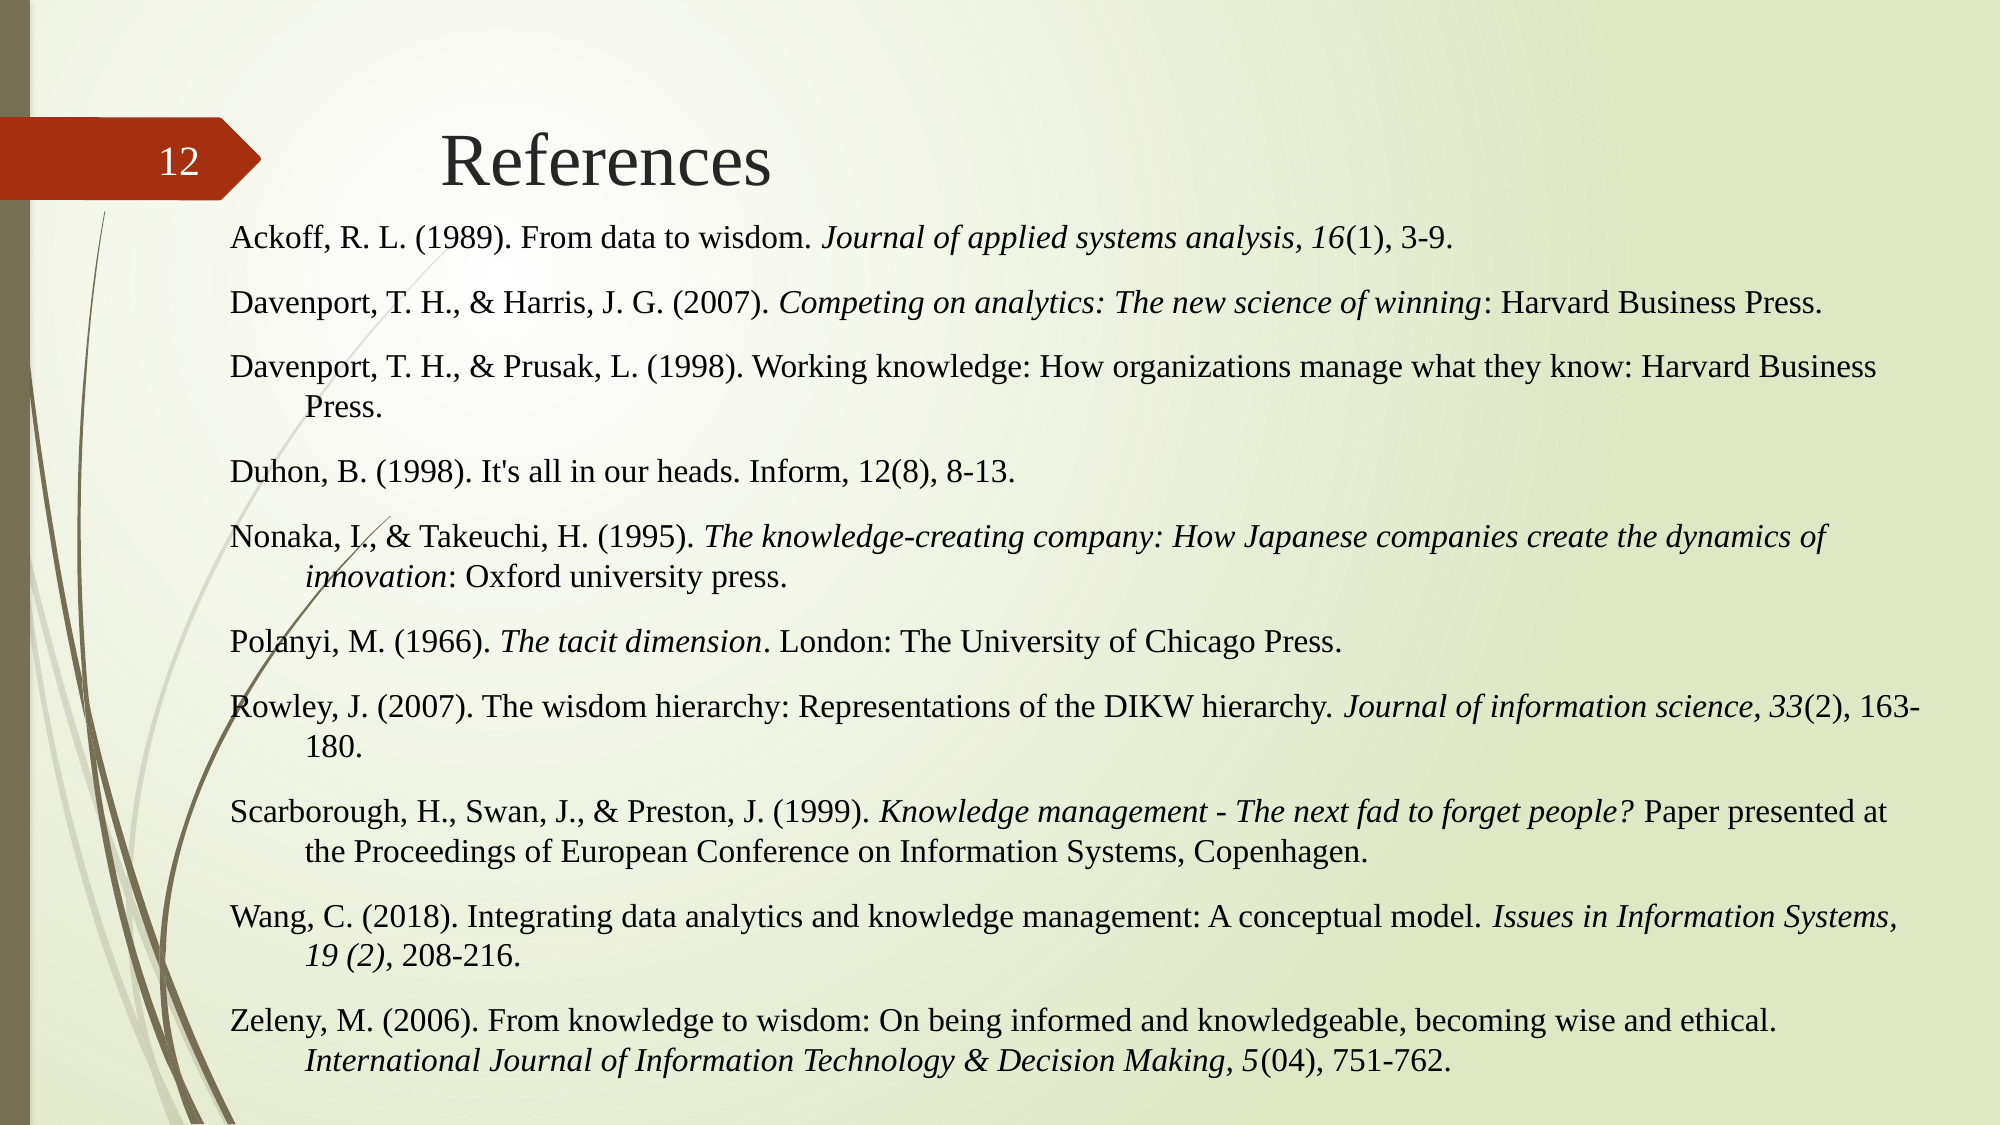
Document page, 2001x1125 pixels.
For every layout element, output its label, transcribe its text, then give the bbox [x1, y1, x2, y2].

slide_number 12 [87, 129, 216, 190]
title References [425, 102, 1888, 207]
text_box Ackoff, R. L. (1989). From data to wisdom. Journal of applied systems analysis, 16(1), 3-9. Davenport, T. H., & Harris, J. G. (2007). Competing on analytics: The new science of winning: Harvard Business Press. Davenport, T. H., & Prusak, L. (1998). Working knowledge: How organizations manage what they know: Harvard Business Press. Duhon, B. (1998). It's all in our heads. Inform, 12(8), 8-13. Nonaka, I., & Takeuchi, H. (1995). The knowledge-creating company: How Japanese companies create the dynamics of innovation: Oxford university press. Polanyi, M. (1966). The tacit dimension. London: The University of Chicago Press. Rowley, J. (2007). The wisdom hierarchy: Representations of the DIKW hierarchy. Journal of information science, 33(2), 163-180. Scarborough, H., Swan, J., & Preston, J. (1999). Knowledge management - The next fad to forget people? Paper presented at the Proceedings of European Conference on Information Systems, Copenhagen. Wang, C. (2018). Integrating data analytics and knowledge management: A conceptual model. Issues in Information Systems, 19 (2), 208-216. Zeleny, M. (2006). From knowledge to wisdom: On being informed and knowledgeable, becoming wise and ethical. International Journal of Information Technology & Decision Making, 5(04), 751-762. [215, 207, 1941, 1086]
